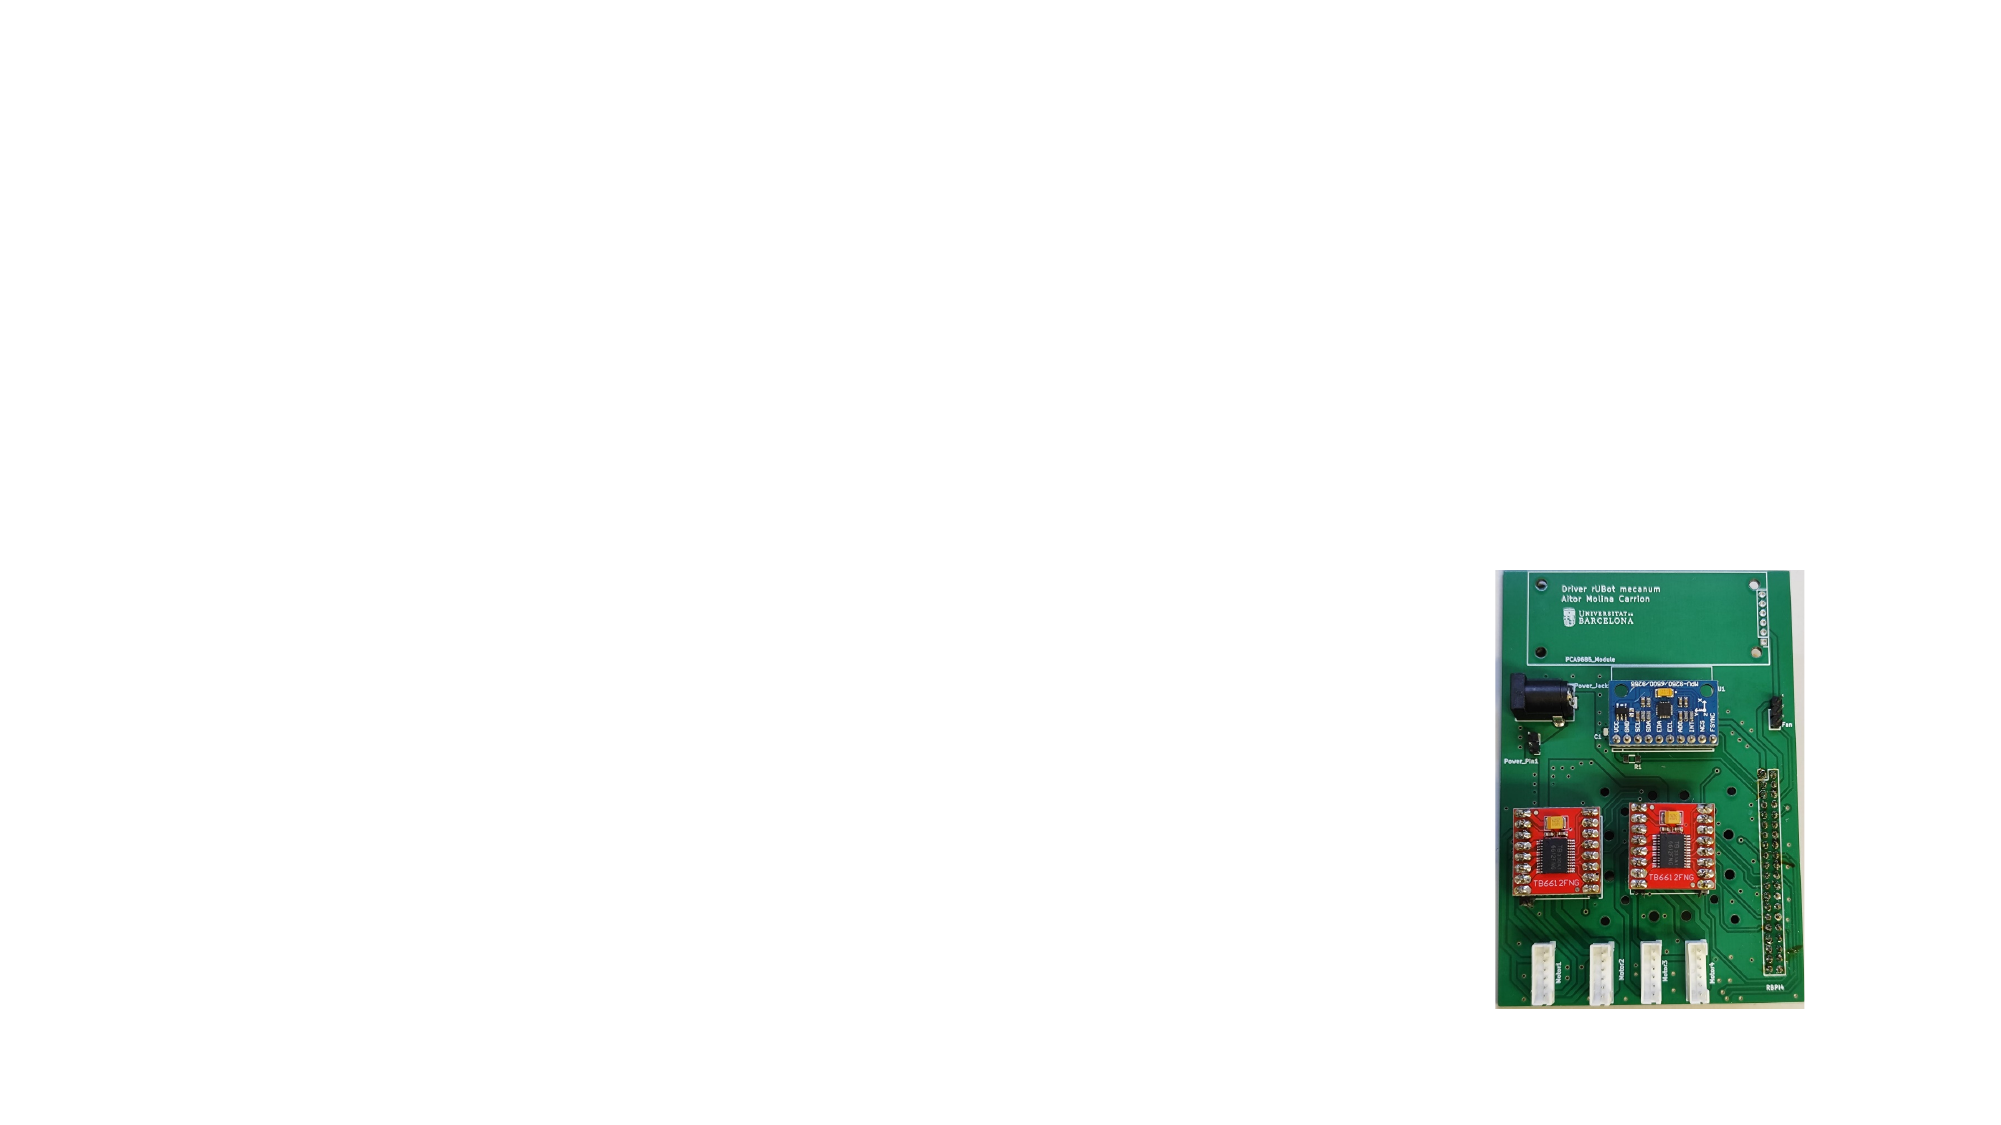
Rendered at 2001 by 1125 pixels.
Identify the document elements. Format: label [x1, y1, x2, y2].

picture [1495, 569, 1805, 1009]
